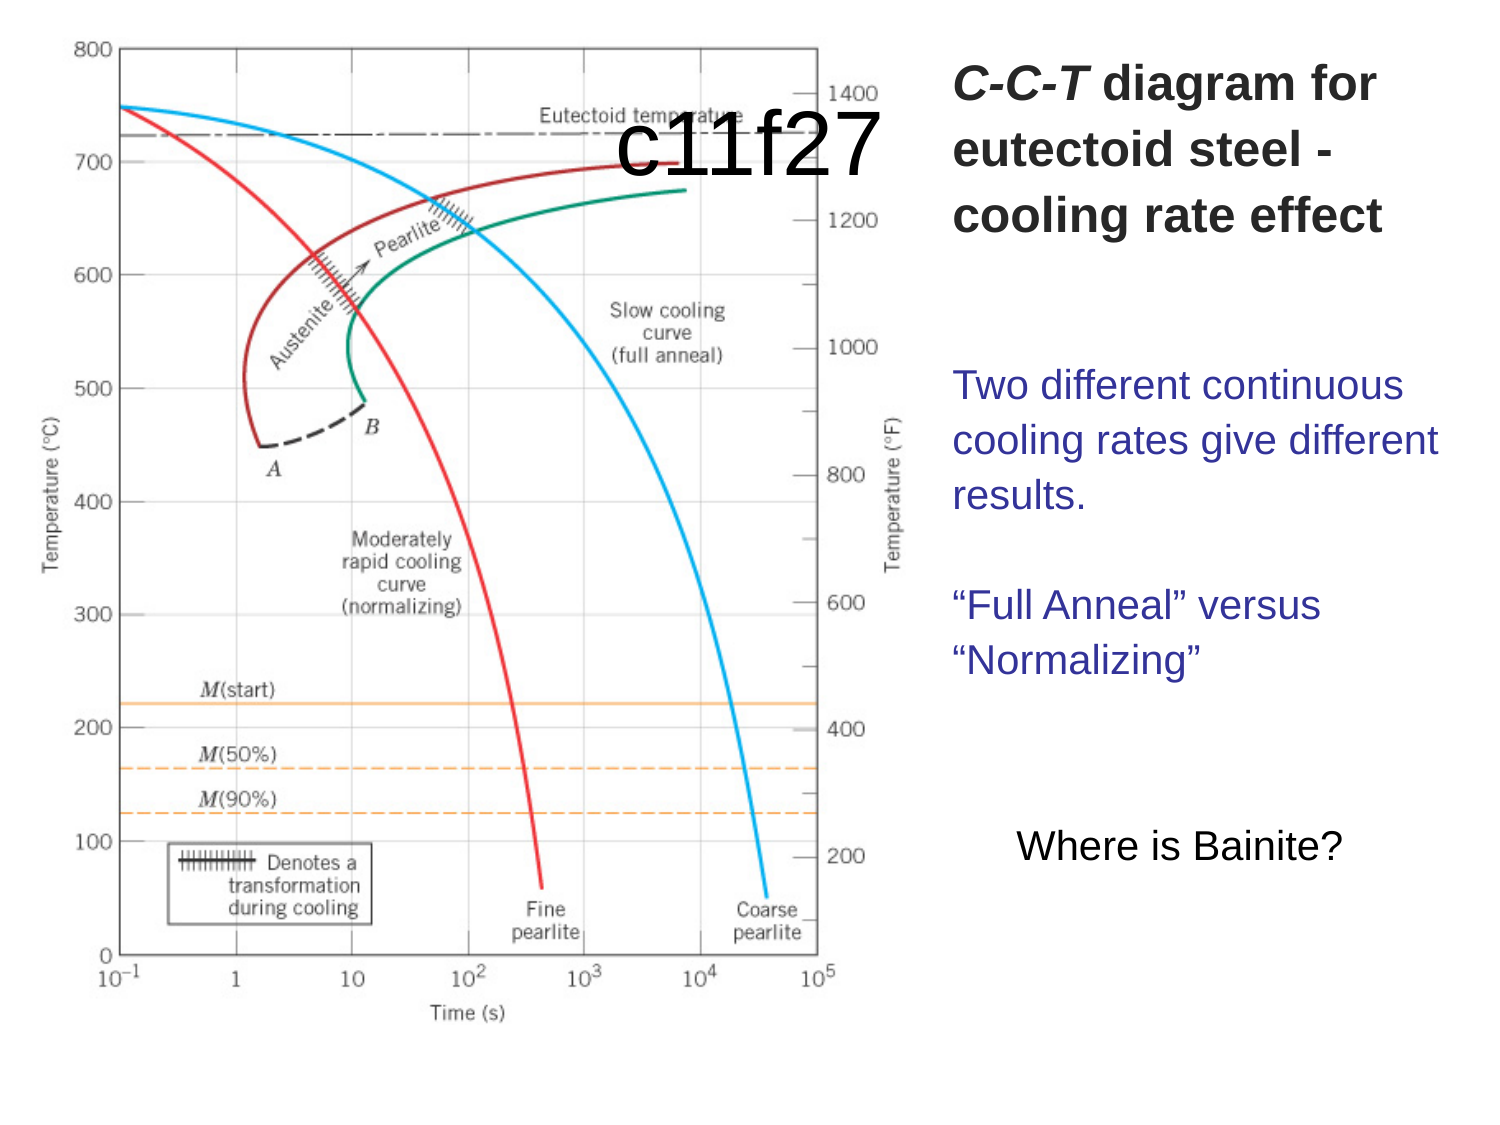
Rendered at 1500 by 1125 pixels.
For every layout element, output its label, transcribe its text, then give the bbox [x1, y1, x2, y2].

picture [37, 37, 907, 1026]
text_box Where is Bainite? [1001, 811, 1359, 877]
text_box C-C-T diagram for eutectoid steel - cooling rate effect Two different continuous cooling rates give different results. “Full Anneal” versus “Normalizing” [937, 37, 1475, 745]
title c11f27 [911, 44, 1426, 233]
